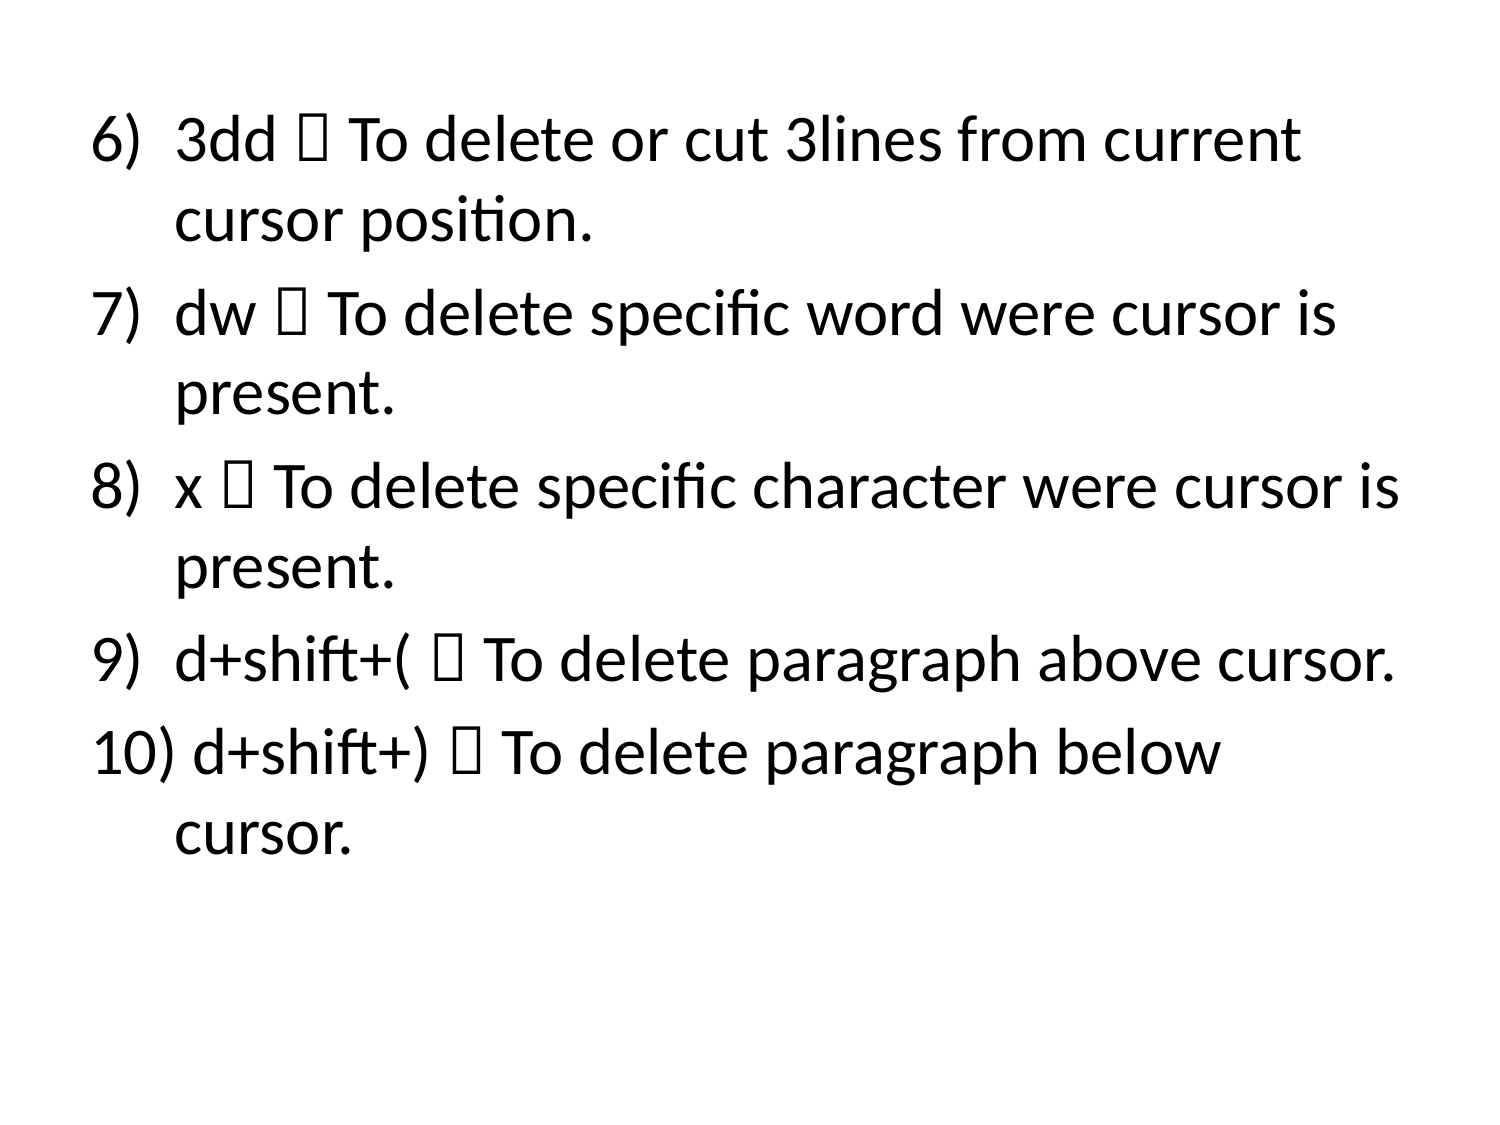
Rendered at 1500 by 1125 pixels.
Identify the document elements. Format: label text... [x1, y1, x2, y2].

list 3dd  To delete or cut 3lines from current cursor position. dw  To delete specific word were cursor is present. x  To delete specific character were cursor is present. d+shift+(  To delete paragraph above cursor. d+shift+)  To delete paragraph below cursor. [75, 87, 1425, 1018]
